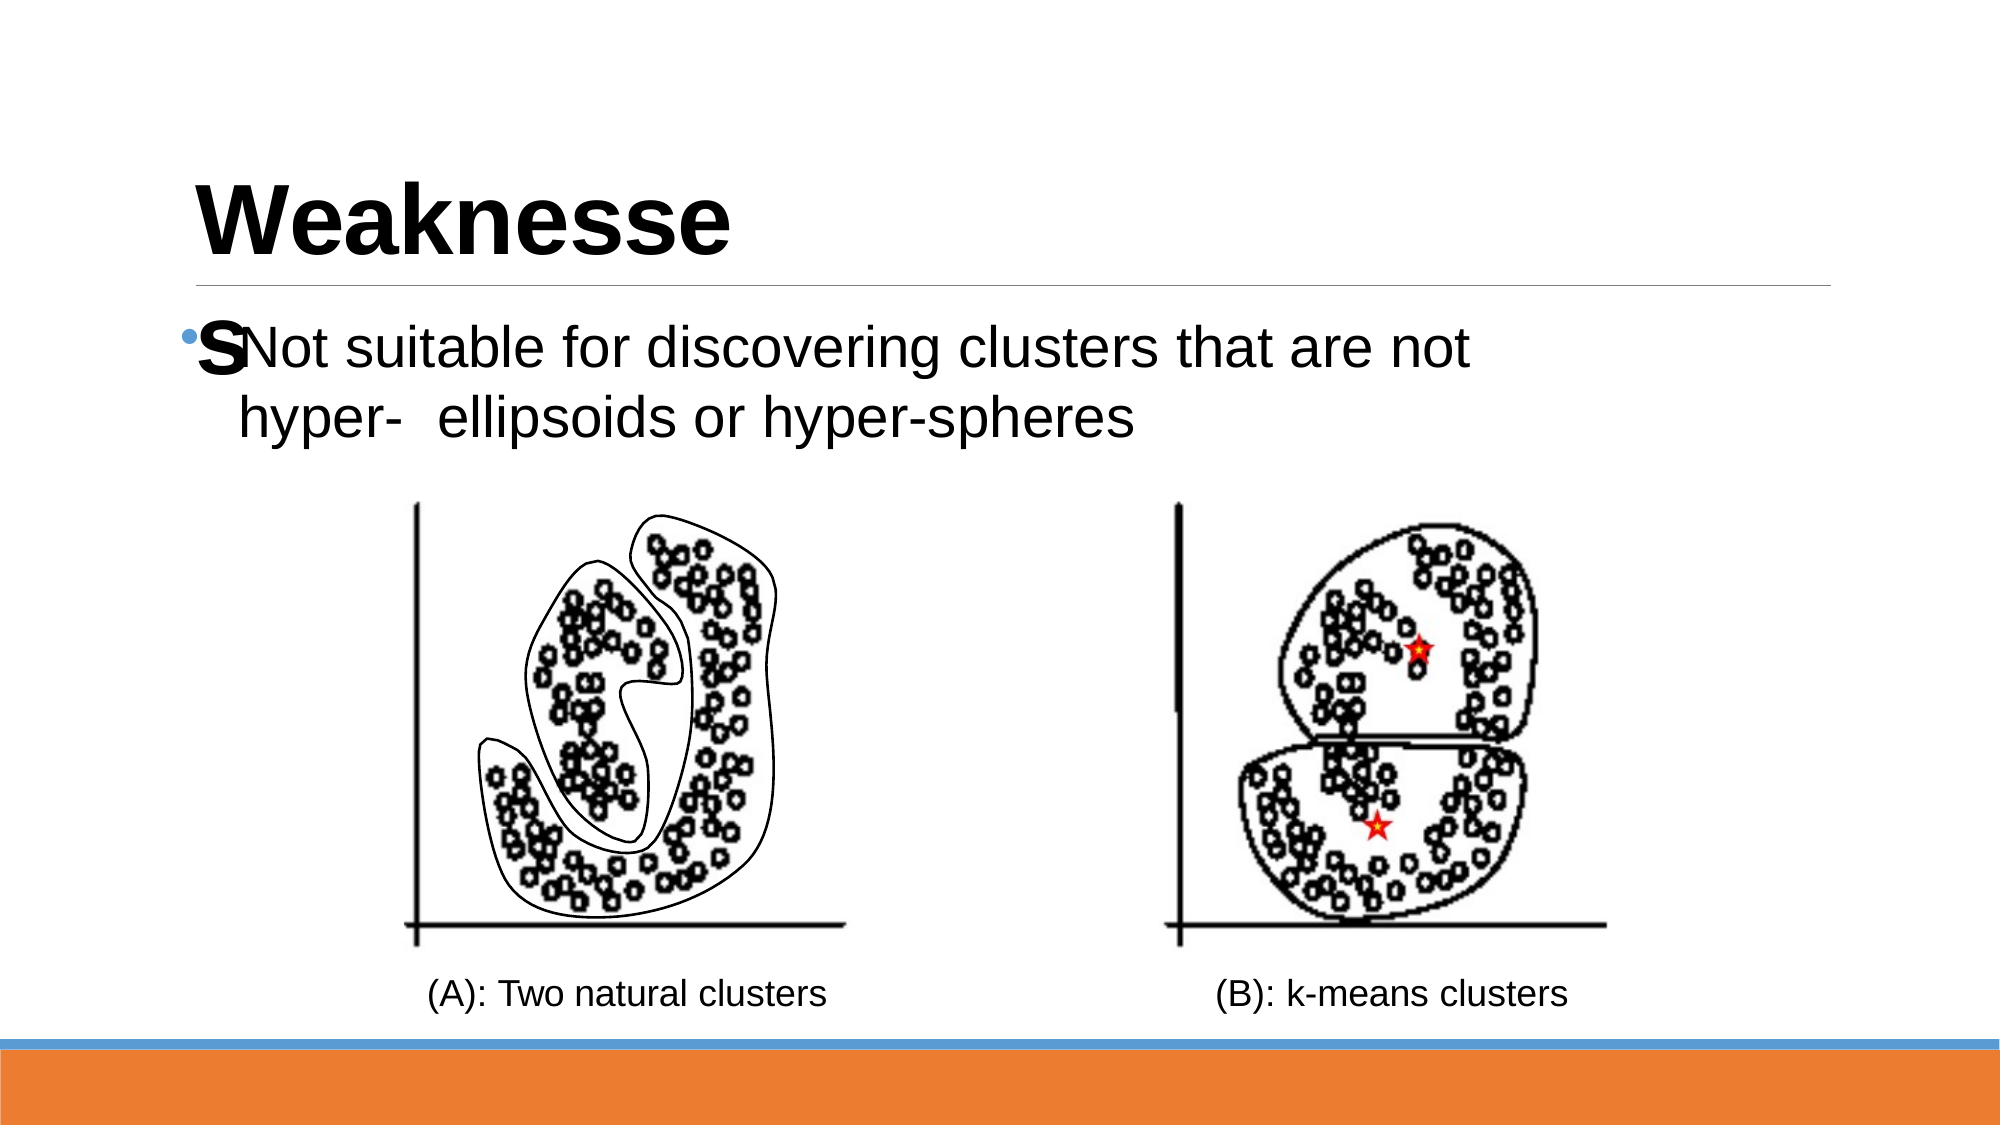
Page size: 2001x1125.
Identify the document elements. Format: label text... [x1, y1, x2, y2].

text_box Not suitable for discovering clusters that are not hyper- ellipsoids or hyper-spheres [177, 306, 1657, 449]
title Weaknesses [192, 152, 787, 306]
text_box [403, 501, 1608, 1024]
